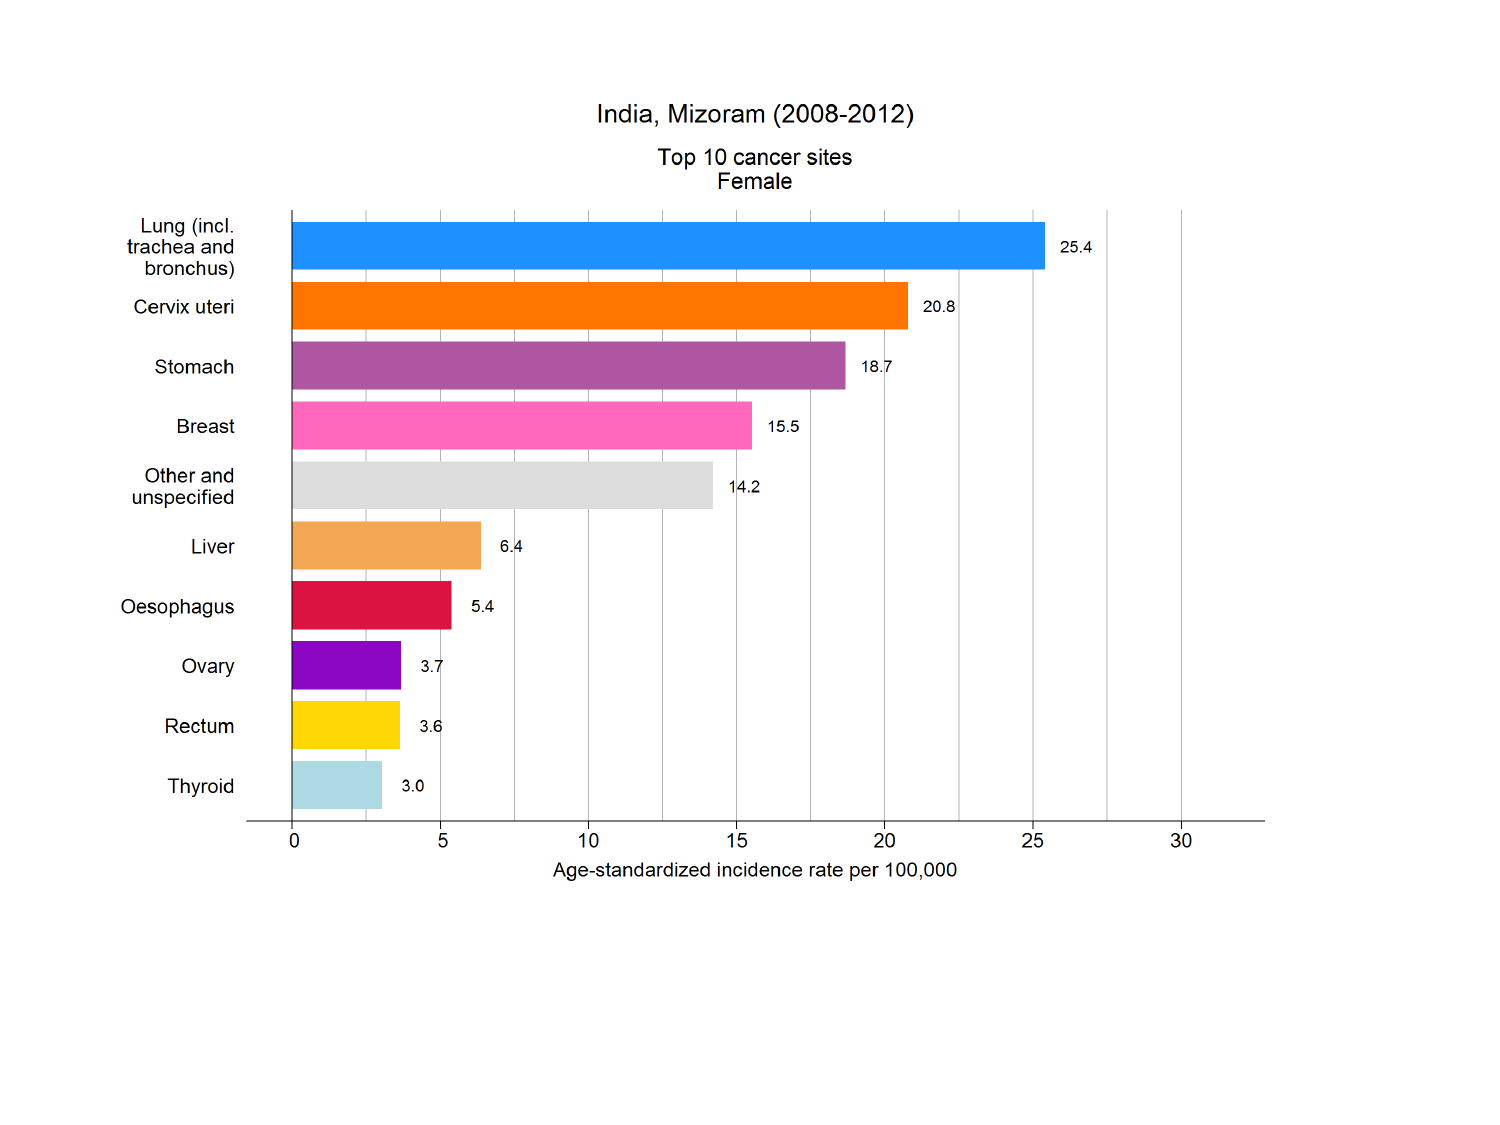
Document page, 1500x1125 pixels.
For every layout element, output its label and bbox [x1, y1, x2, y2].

list [91, 67, 1293, 917]
